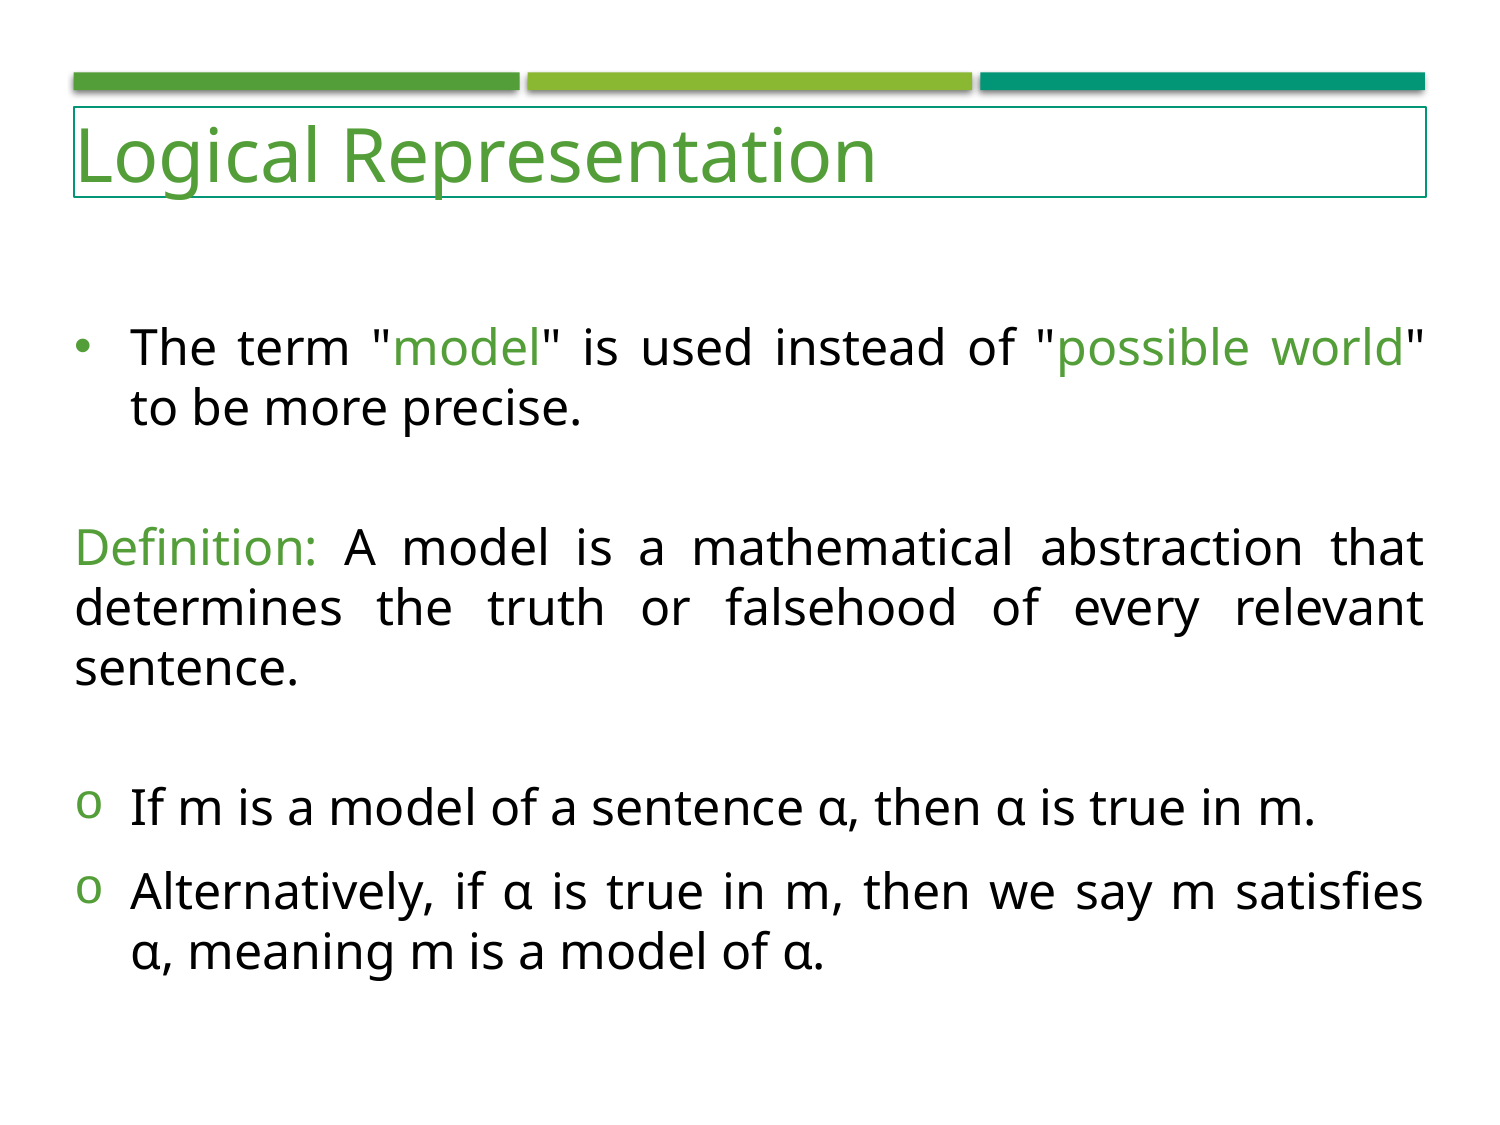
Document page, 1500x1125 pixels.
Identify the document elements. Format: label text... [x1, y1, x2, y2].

text_box Logical Representation [74, 106, 1426, 198]
text_box The term "model" is used instead of "possible world" to be more precise. Definition: A model is a mathematical abstraction that determines the truth or falsehood of every relevant sentence. If m is a model of a sentence α, then α is true in m. Alternatively, if α is true in m, then we say m satisfies α, meaning m is a model of α. [74, 315, 1426, 980]
